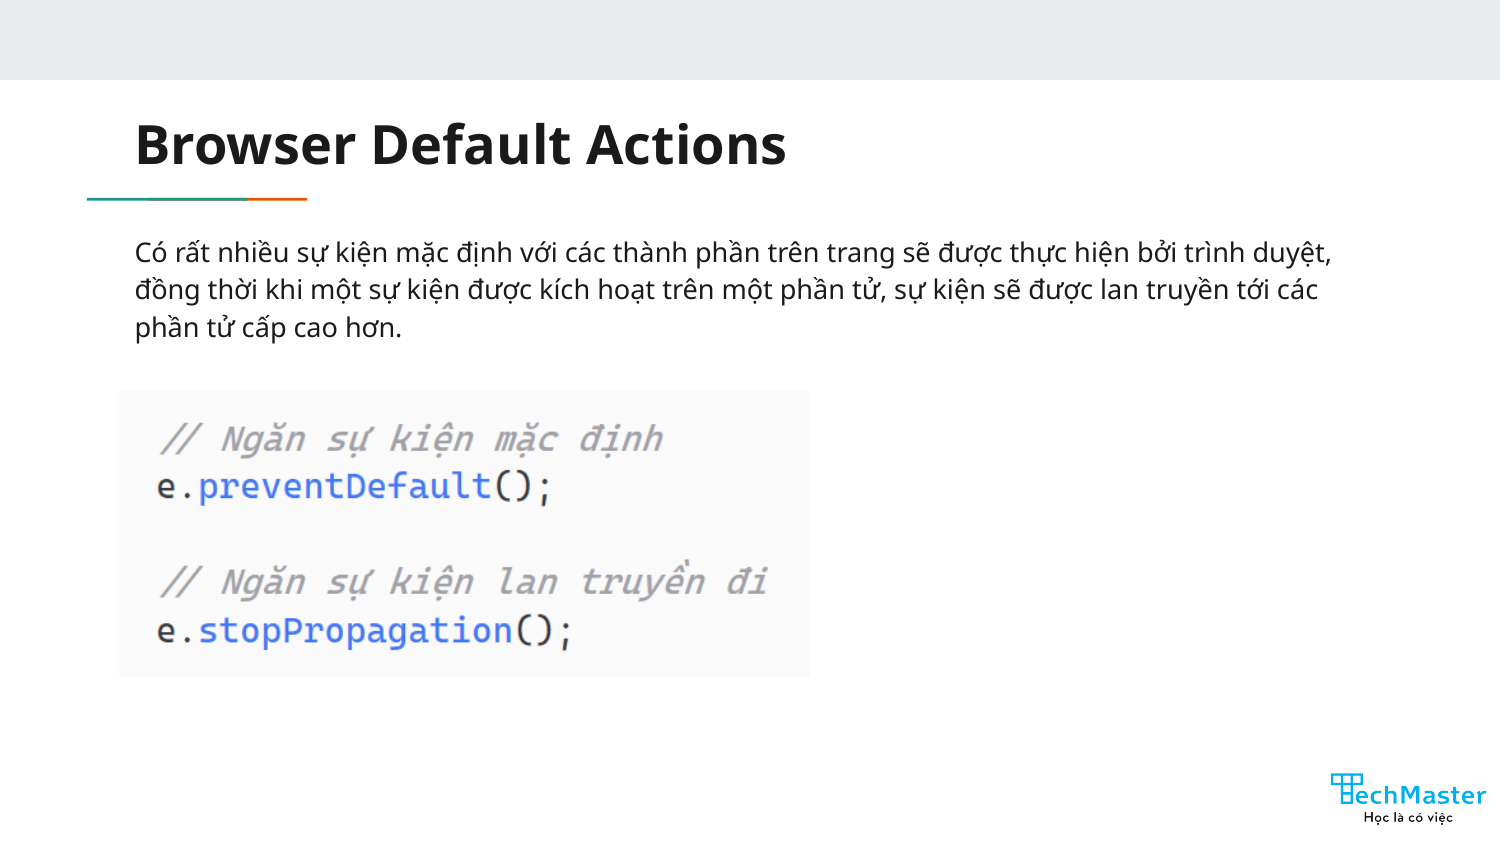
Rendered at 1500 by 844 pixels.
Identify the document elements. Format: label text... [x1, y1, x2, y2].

list Có rất nhiều sự kiện mặc định với các thành phần trên trang sẽ được thực hiện bởi trình duyệt, đồng thời khi một sự kiện được kích hoạt trên một phần tử, sự kiện sẽ được lan truyền tới các phần tử cấp cao hơn. [119, 215, 1381, 807]
title Browser Default Actions [119, 95, 1381, 184]
picture [119, 391, 810, 677]
picture [1329, 754, 1488, 844]
